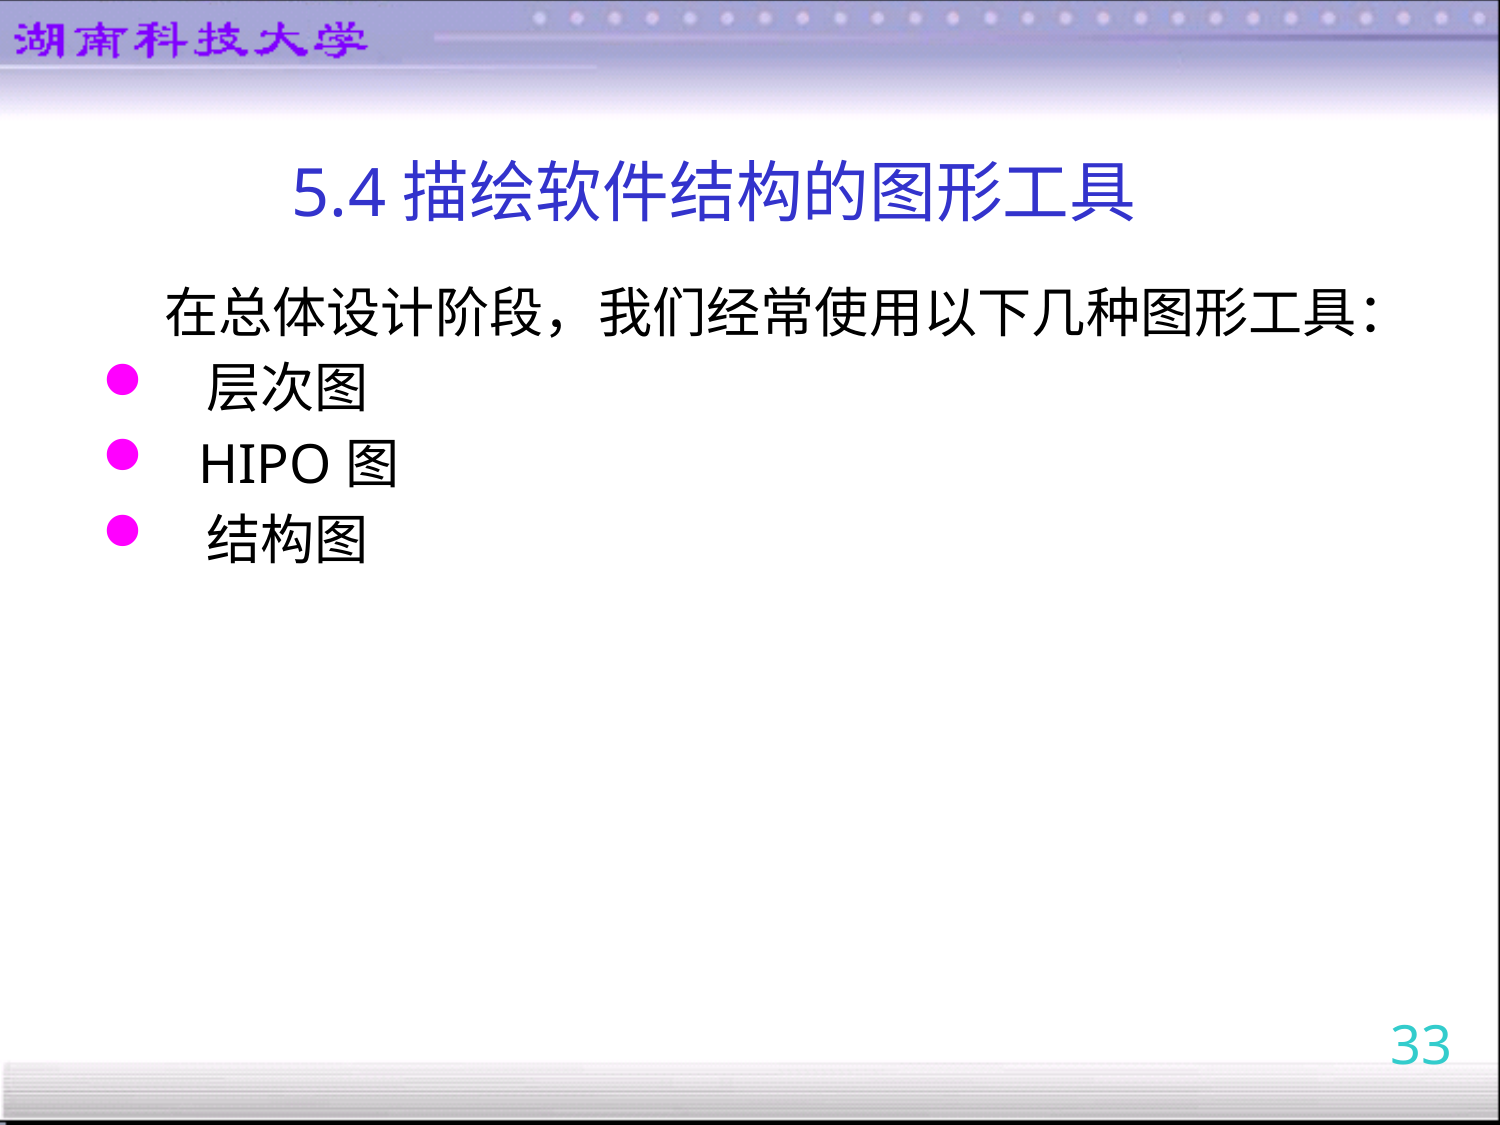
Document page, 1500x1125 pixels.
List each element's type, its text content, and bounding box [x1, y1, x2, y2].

picture [0, 0, 1500, 1125]
subtitle 5.4描绘软件结构的图形工具 在总体设计阶段，我们经常使用以下几种图形工具： 层次图 HIPO图 结构图 [41, 142, 1417, 693]
text_box 33 [1375, 1003, 1468, 1084]
